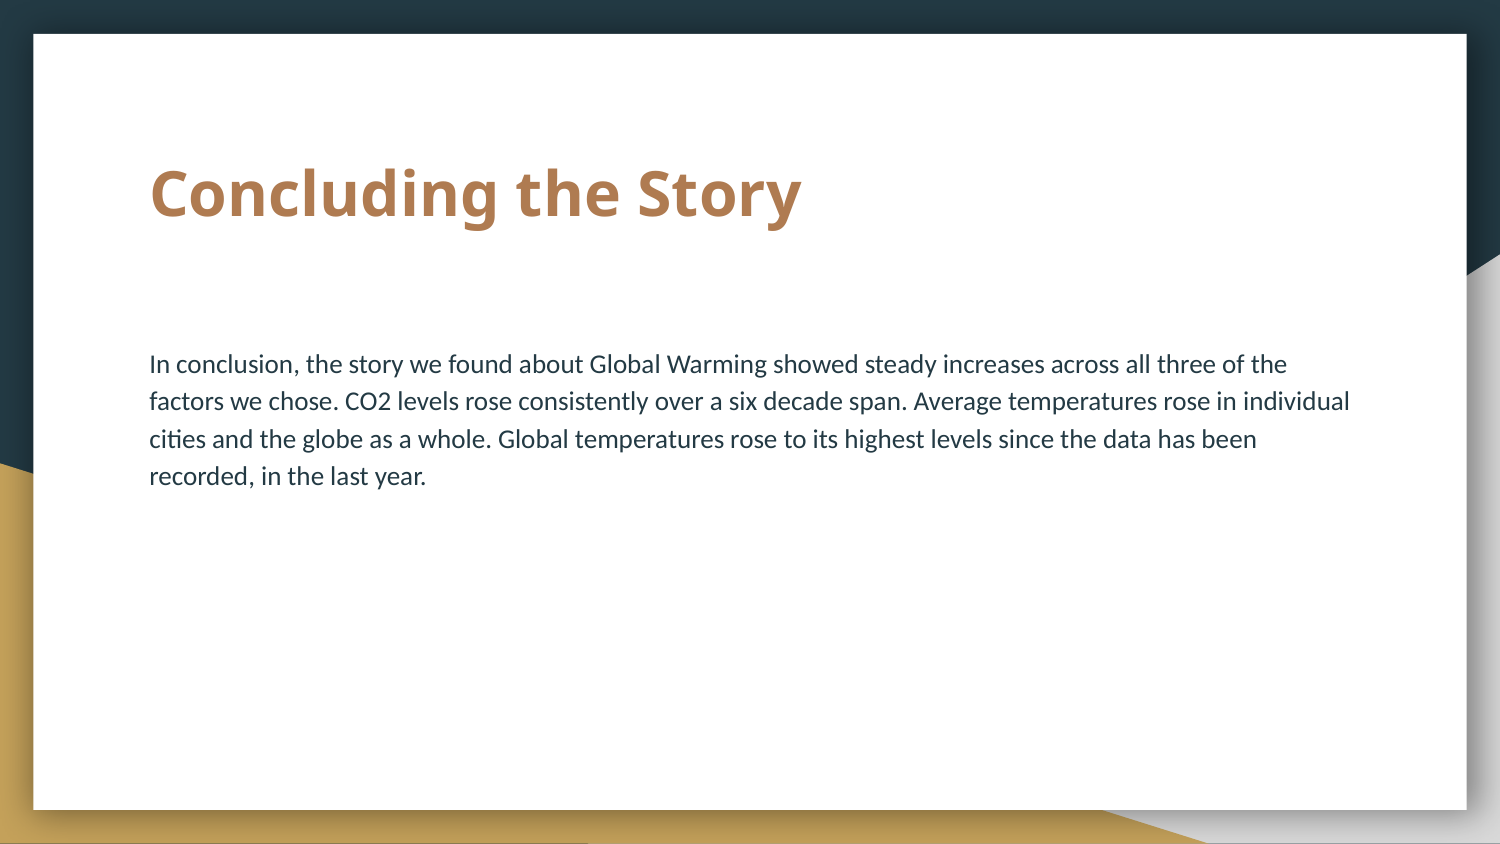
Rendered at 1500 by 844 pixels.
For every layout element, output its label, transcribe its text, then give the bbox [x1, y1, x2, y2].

title Concluding the Story [134, 138, 1366, 296]
list In conclusion, the story we found about Global Warming showed steady increases across all three of the factors we chose. CO2 levels rose consistently over a six decade span. Average temperatures rose in individual cities and the globe as a whole. Global temperatures rose to its highest levels since the data has been recorded, in the last year. [134, 326, 1366, 729]
